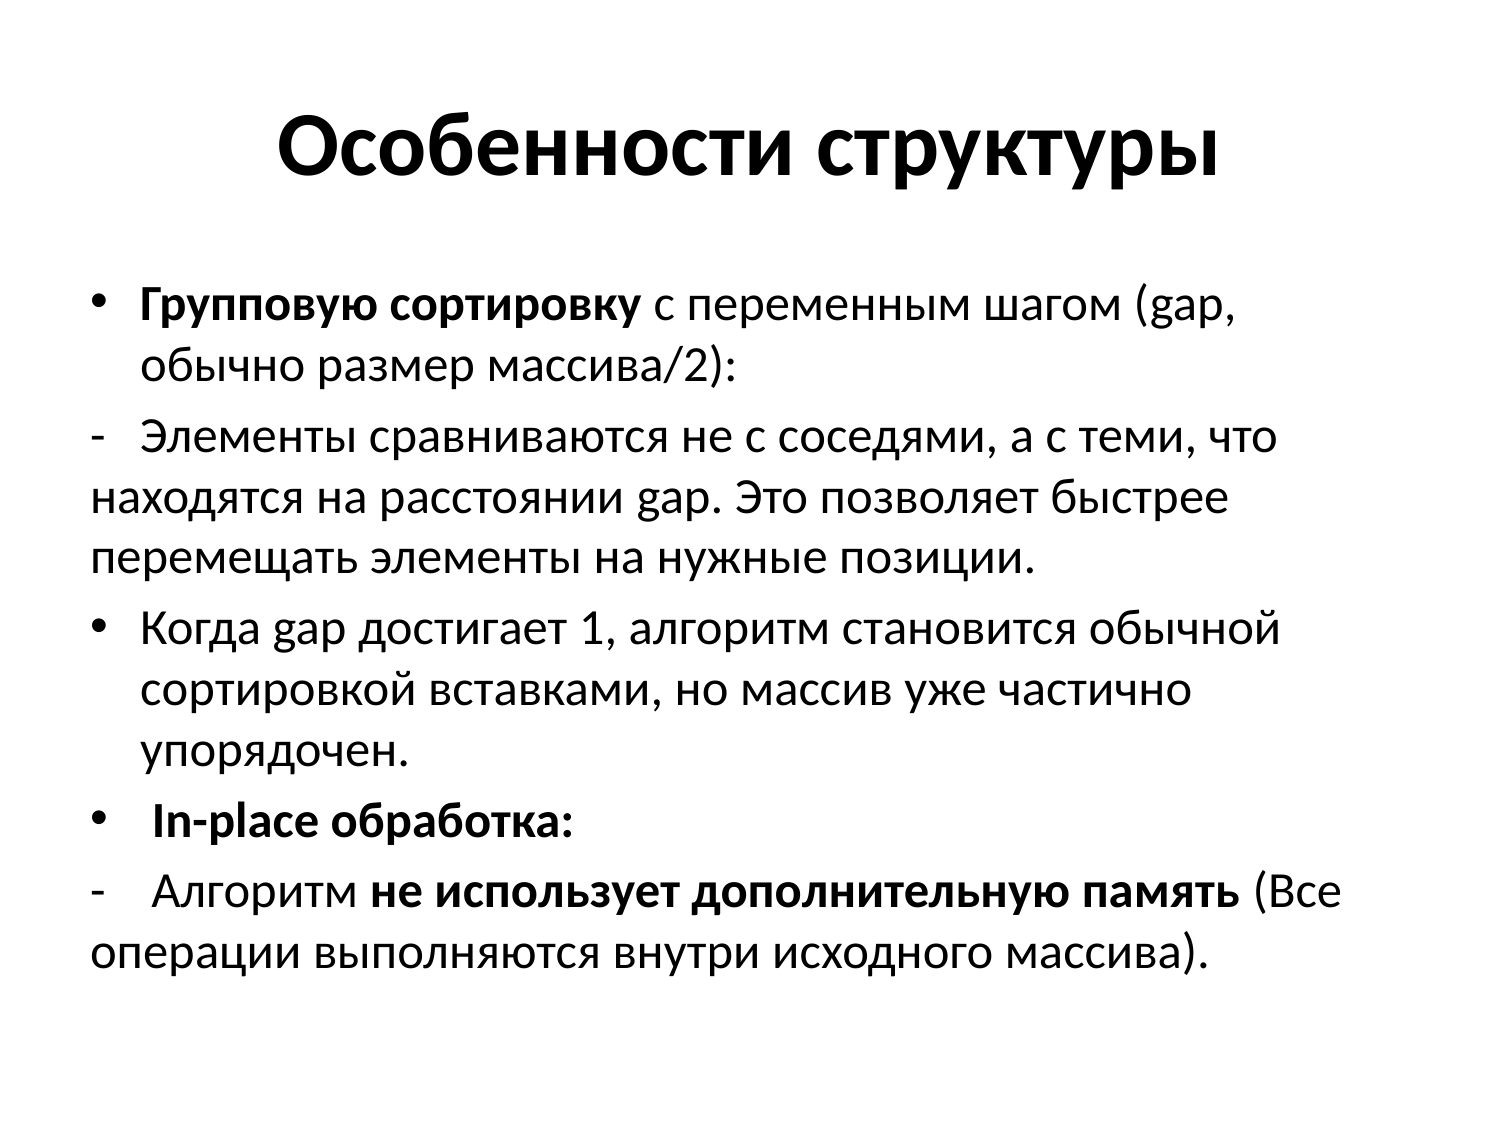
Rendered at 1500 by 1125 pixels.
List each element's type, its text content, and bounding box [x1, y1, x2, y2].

title Особенности структуры [75, 45, 1425, 233]
list Групповую сортировку с переменным шагом (gap, обычно размер массива/2): - Элементы сравниваются не с соседями, а с теми, что находятся на расстоянии gap. Это позволяет быстрее перемещать элементы на нужные позиции. Когда gap достигает 1, алгоритм становится обычной сортировкой вставками, но массив уже частично упорядочен. In-place обработка: - Алгоритм не использует дополнительную память (Все операции выполняются внутри исходного массива). [75, 262, 1425, 1005]
